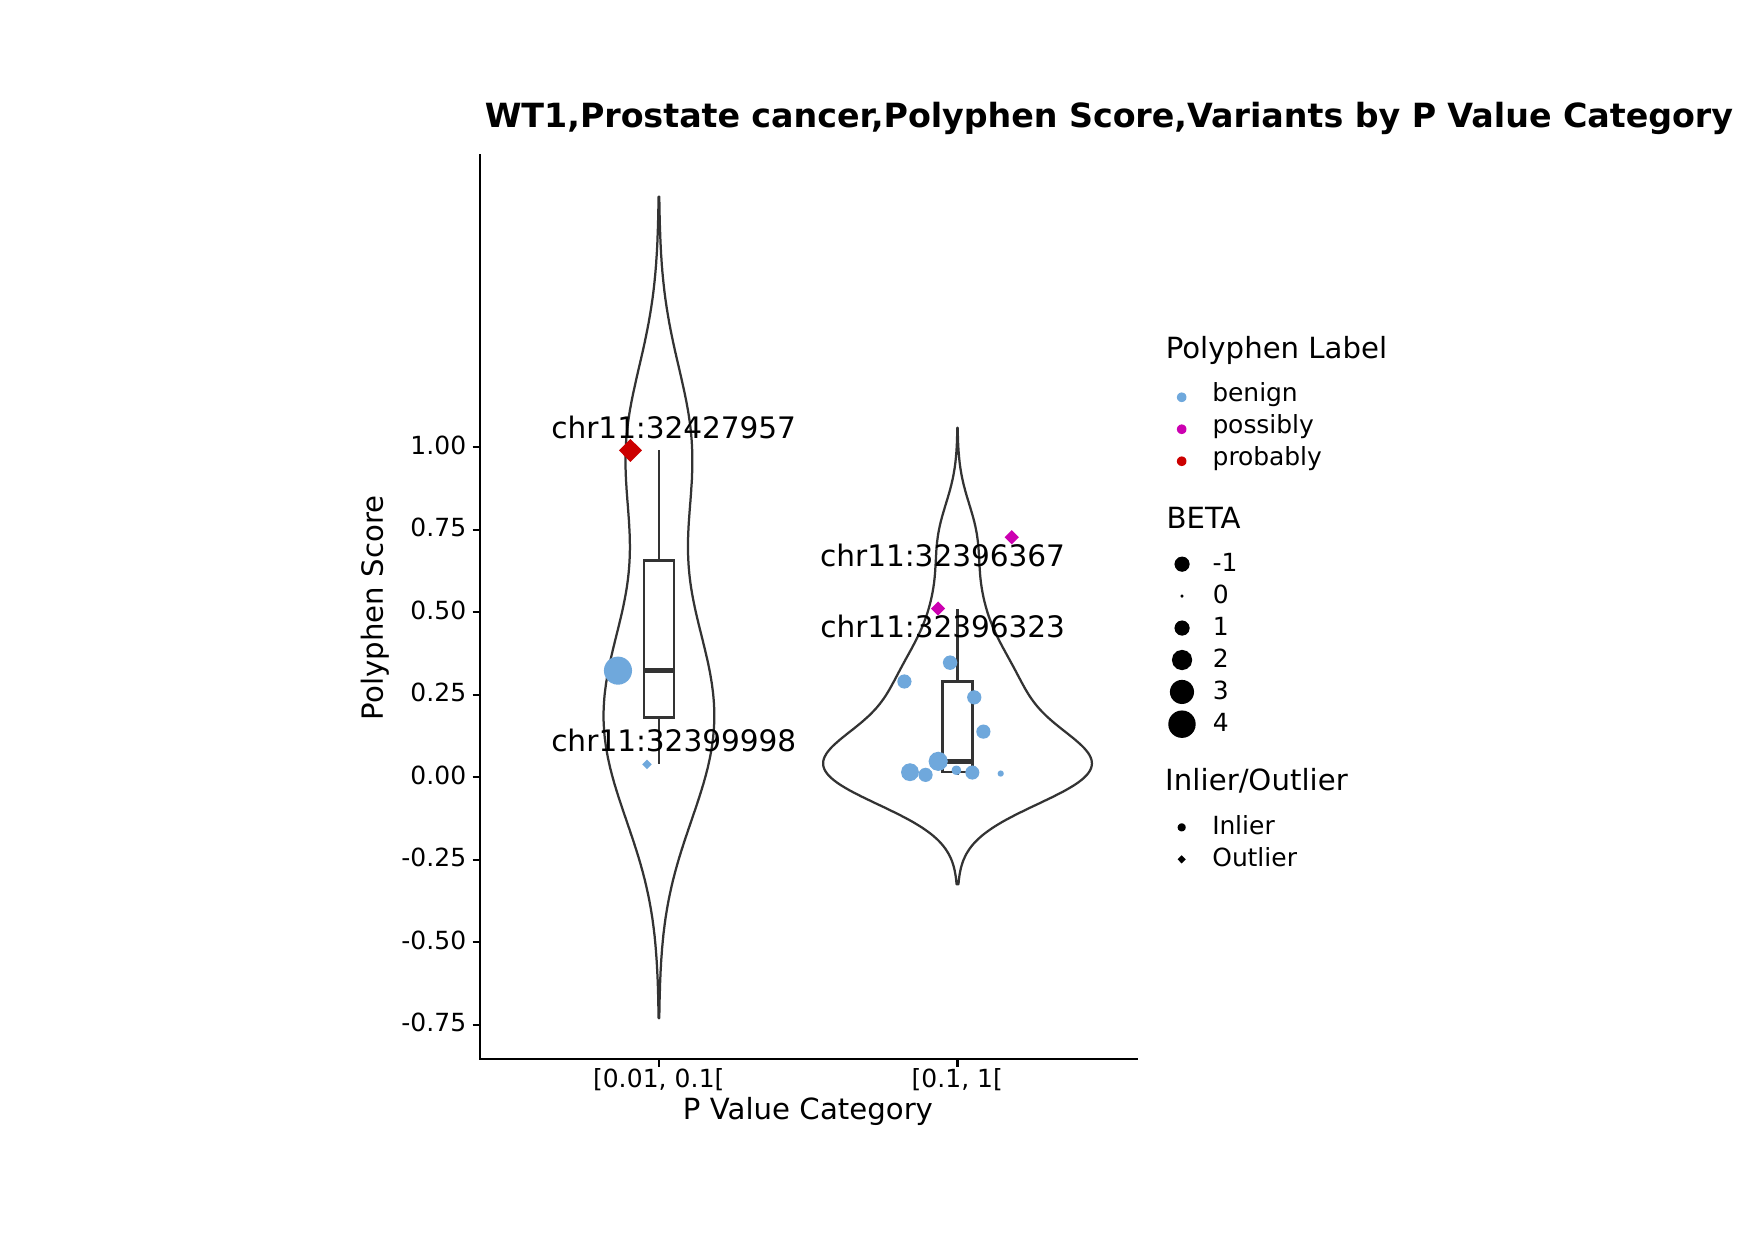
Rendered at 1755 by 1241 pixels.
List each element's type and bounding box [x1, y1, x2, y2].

text_box [352, 94, 1403, 1146]
